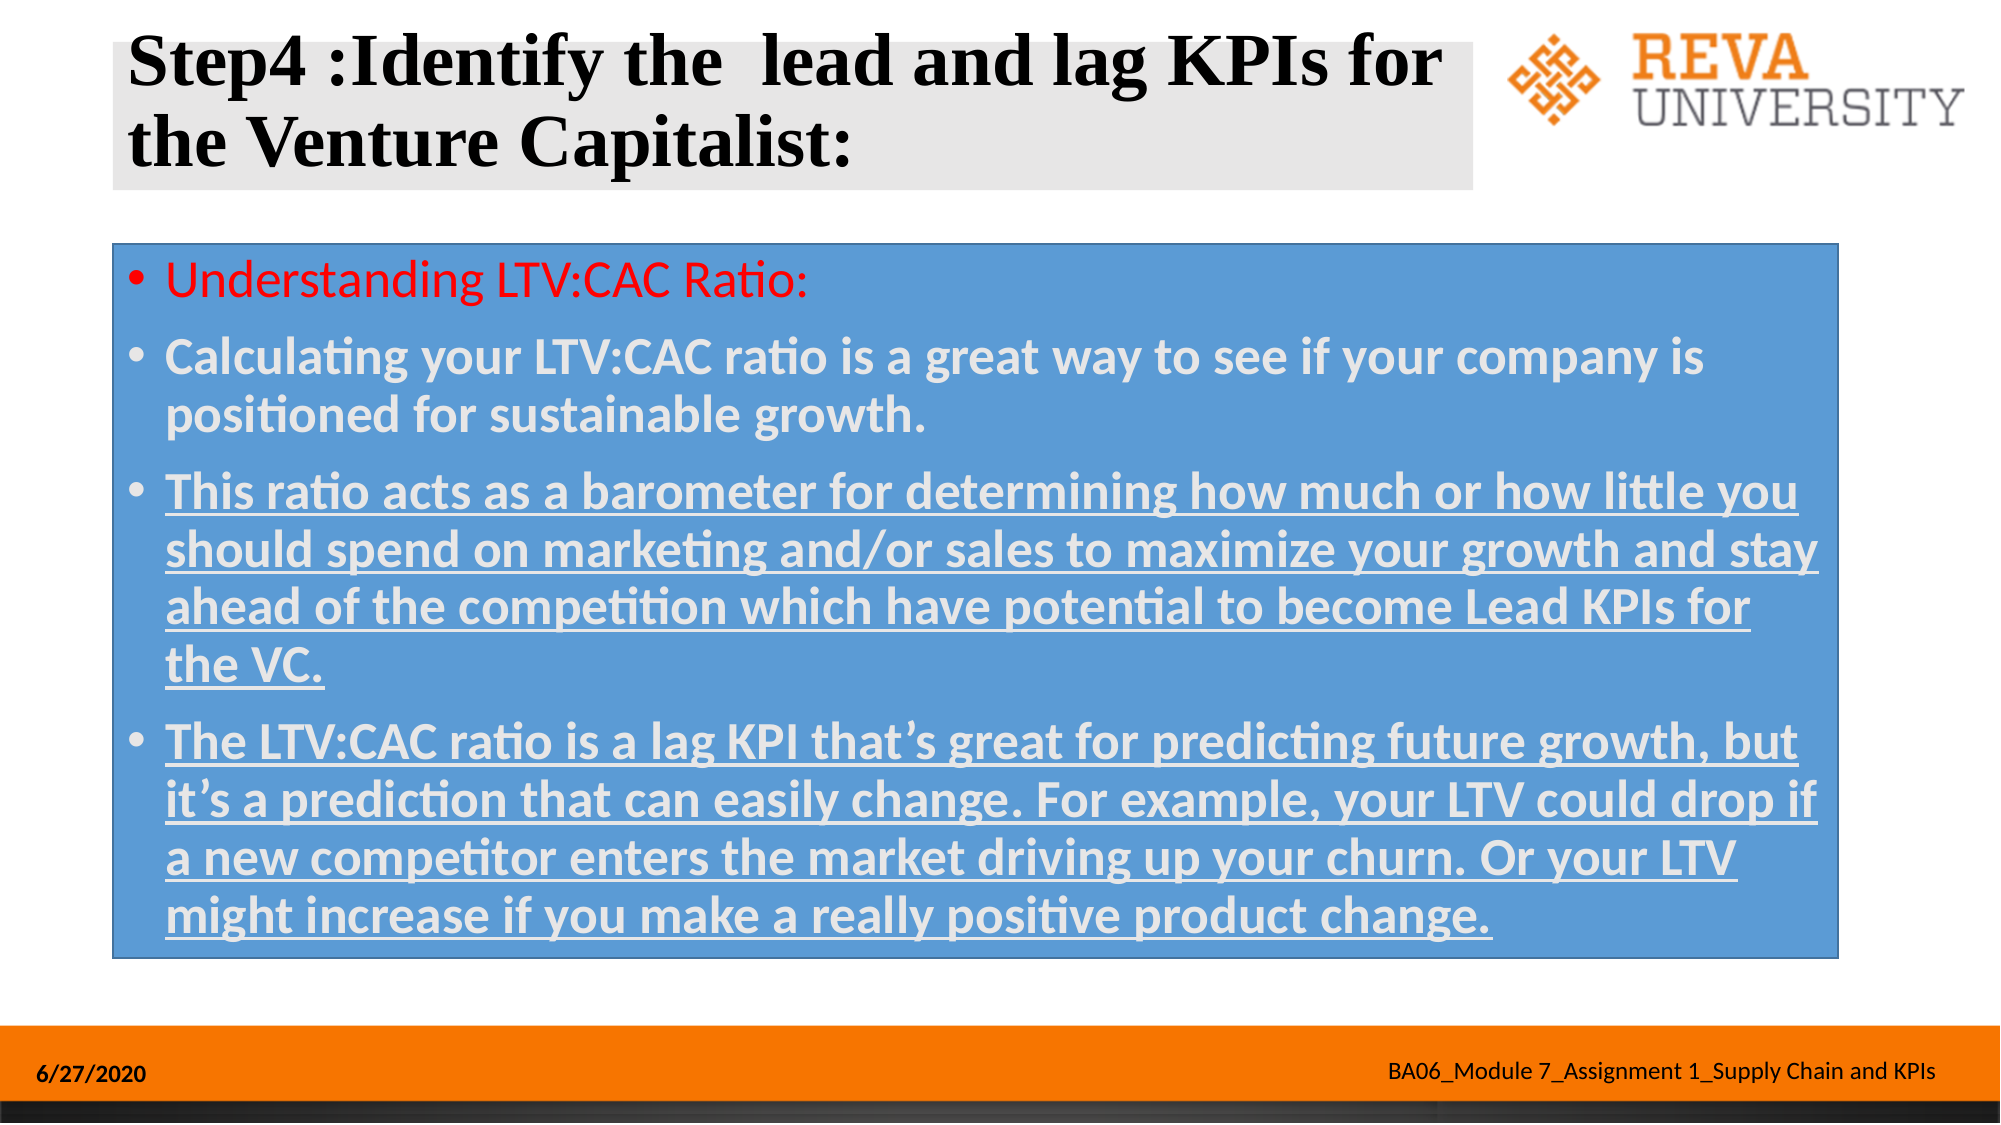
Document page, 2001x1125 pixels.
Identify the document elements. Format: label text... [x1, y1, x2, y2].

picture [0, 1013, 2000, 1123]
title Step4 :Identify the lead and lag KPIs for the Venture Capitalist: [112, 41, 1474, 191]
footer BA06_Module 7_Assignment 1_Supply Chain and KPIs [1325, 1039, 2000, 1100]
picture [1507, 15, 1988, 144]
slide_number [21, 1042, 472, 1103]
list Understanding LTV:CAC Ratio: Calculating your LTV:CAC ratio is a great way to see if your company is positioned for sustainable growth. This ratio acts as a barometer for determining how much or how little you should spend on marketing and/or sales to maximize your growth and stay ahead of the competition which have potential to become Lead KPIs for the VC. The LTV:CAC ratio is a lag KPI that’s great for predicting future growth, but it’s a prediction that can easily change. For example, your LTV could drop if a new competitor enters the market driving up your churn. Or your LTV might increase if you make a really positive product change. [112, 243, 1839, 959]
